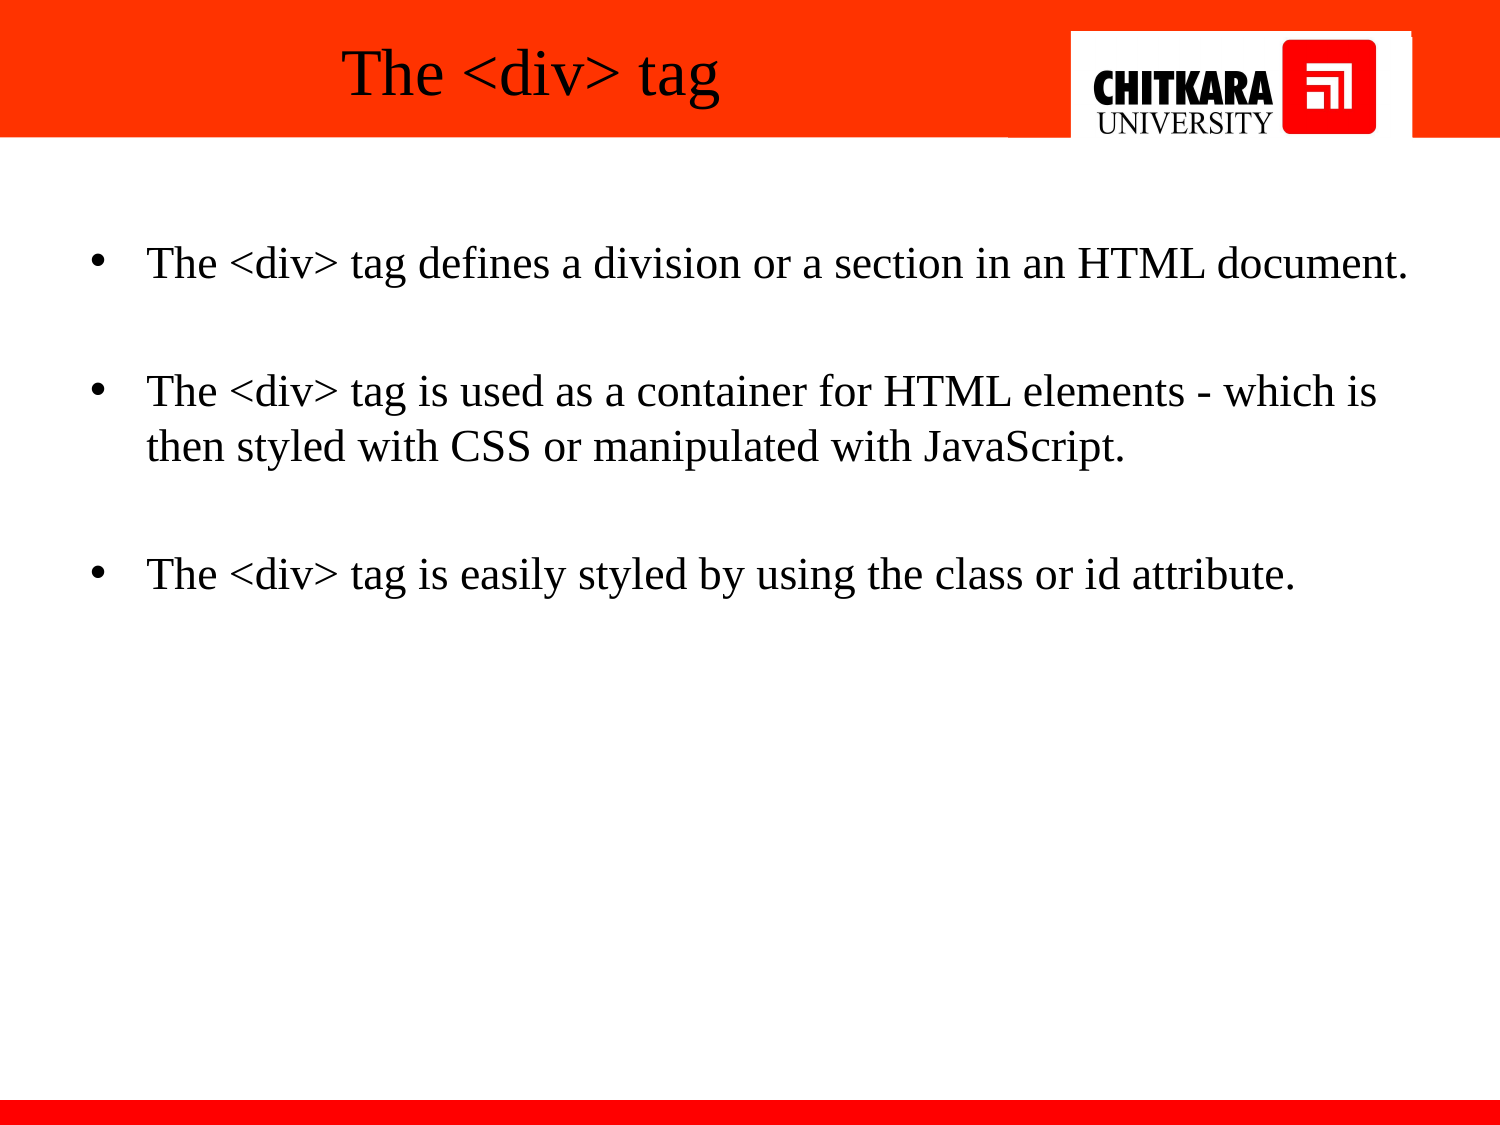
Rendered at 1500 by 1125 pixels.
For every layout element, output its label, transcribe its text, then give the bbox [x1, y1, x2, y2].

picture [1074, 37, 1391, 138]
slide_number 2 [1074, 1042, 1425, 1103]
title The <div> tag [0, 0, 1063, 138]
list The <div> tag defines a division or a section in an HTML document. The <div> tag is used as a container for HTML elements - which is then styled with CSS or manipulated with JavaScript. The <div> tag is easily styled by using the class or id attribute. [75, 224, 1425, 968]
